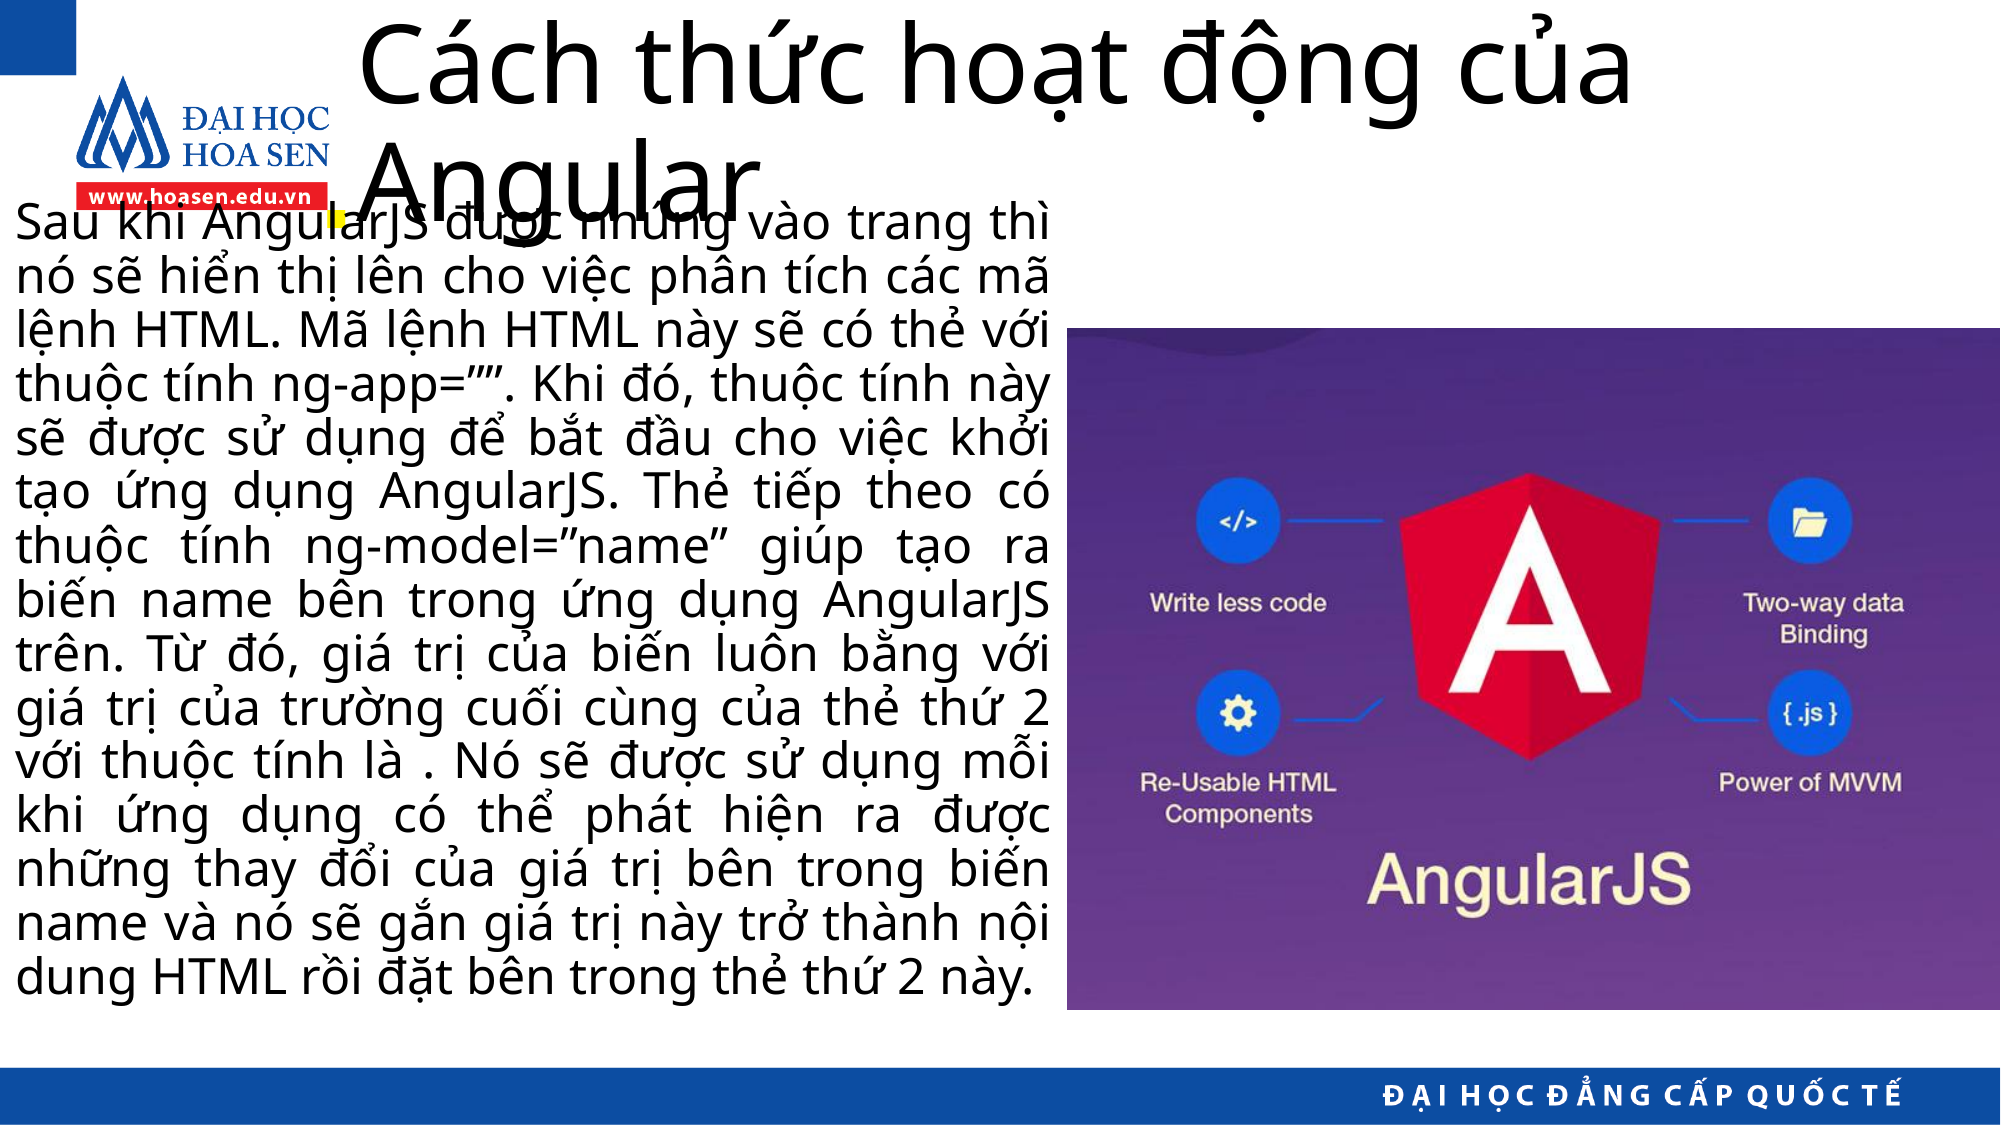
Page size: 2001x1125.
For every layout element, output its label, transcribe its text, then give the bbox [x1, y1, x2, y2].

picture [0, 0, 2001, 1125]
title Cách thức hoạt động của Angular [341, 0, 1842, 253]
text_box Sau khi AngularJS được nhúng vào trang thì nó sẽ hiển thị lên cho việc phân tích các mã lệnh HTML. Mã lệnh HTML này sẽ có thẻ với thuộc tính ng-app=””. Khi đó, thuộc tính này sẽ được sử dụng để bắt đầu cho việc khởi tạo ứng dụng AngularJS. Thẻ tiếp theo có thuộc tính ng-model=”name” giúp tạo ra biến name bên trong ứng dụng AngularJS trên. Từ đó, giá trị của biến luôn bằng với giá trị của trường cuối cùng của thẻ thứ 2 với thuộc tính là . Nó sẽ được sử dụng mỗi khi ứng dụng có thể phát hiện ra được những thay đổi của giá trị bên trong biến name và nó sẽ gắn giá trị này trở thành nội dung HTML rồi đặt bên trong thẻ thứ 2 này. [0, 259, 1068, 1068]
